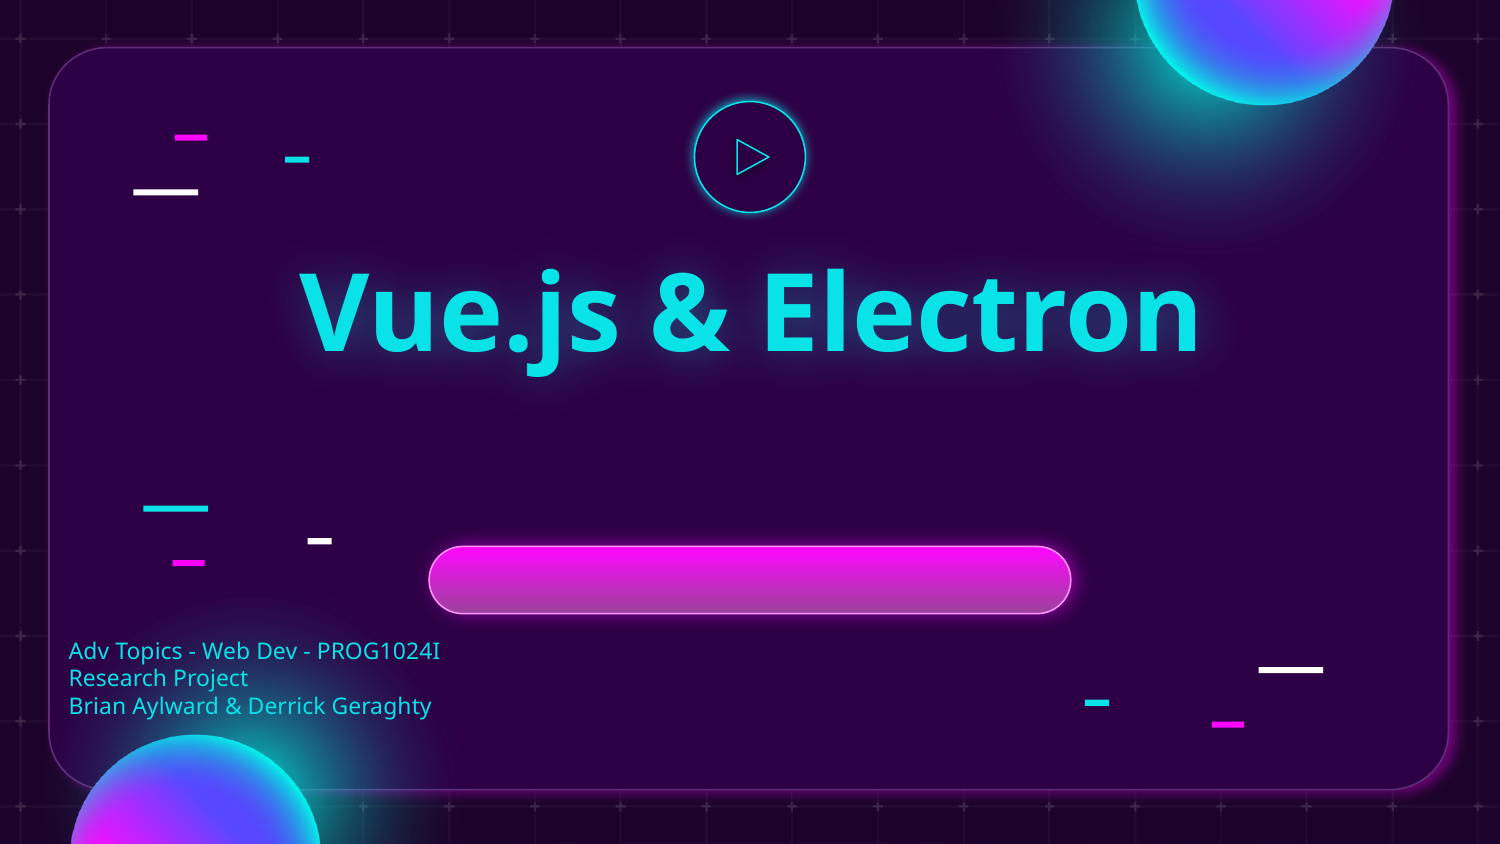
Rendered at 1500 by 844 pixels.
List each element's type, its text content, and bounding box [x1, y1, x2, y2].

subtitle Adv Topics - Web Dev - PROG1024I Research Project Brian Aylward & Derrick Geraghty [53, 599, 515, 756]
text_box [694, 101, 806, 213]
picture [33, 591, 474, 844]
title Vue.js & Electron [53, 186, 1450, 545]
picture [976, 0, 1432, 186]
text_box [429, 581, 1071, 614]
